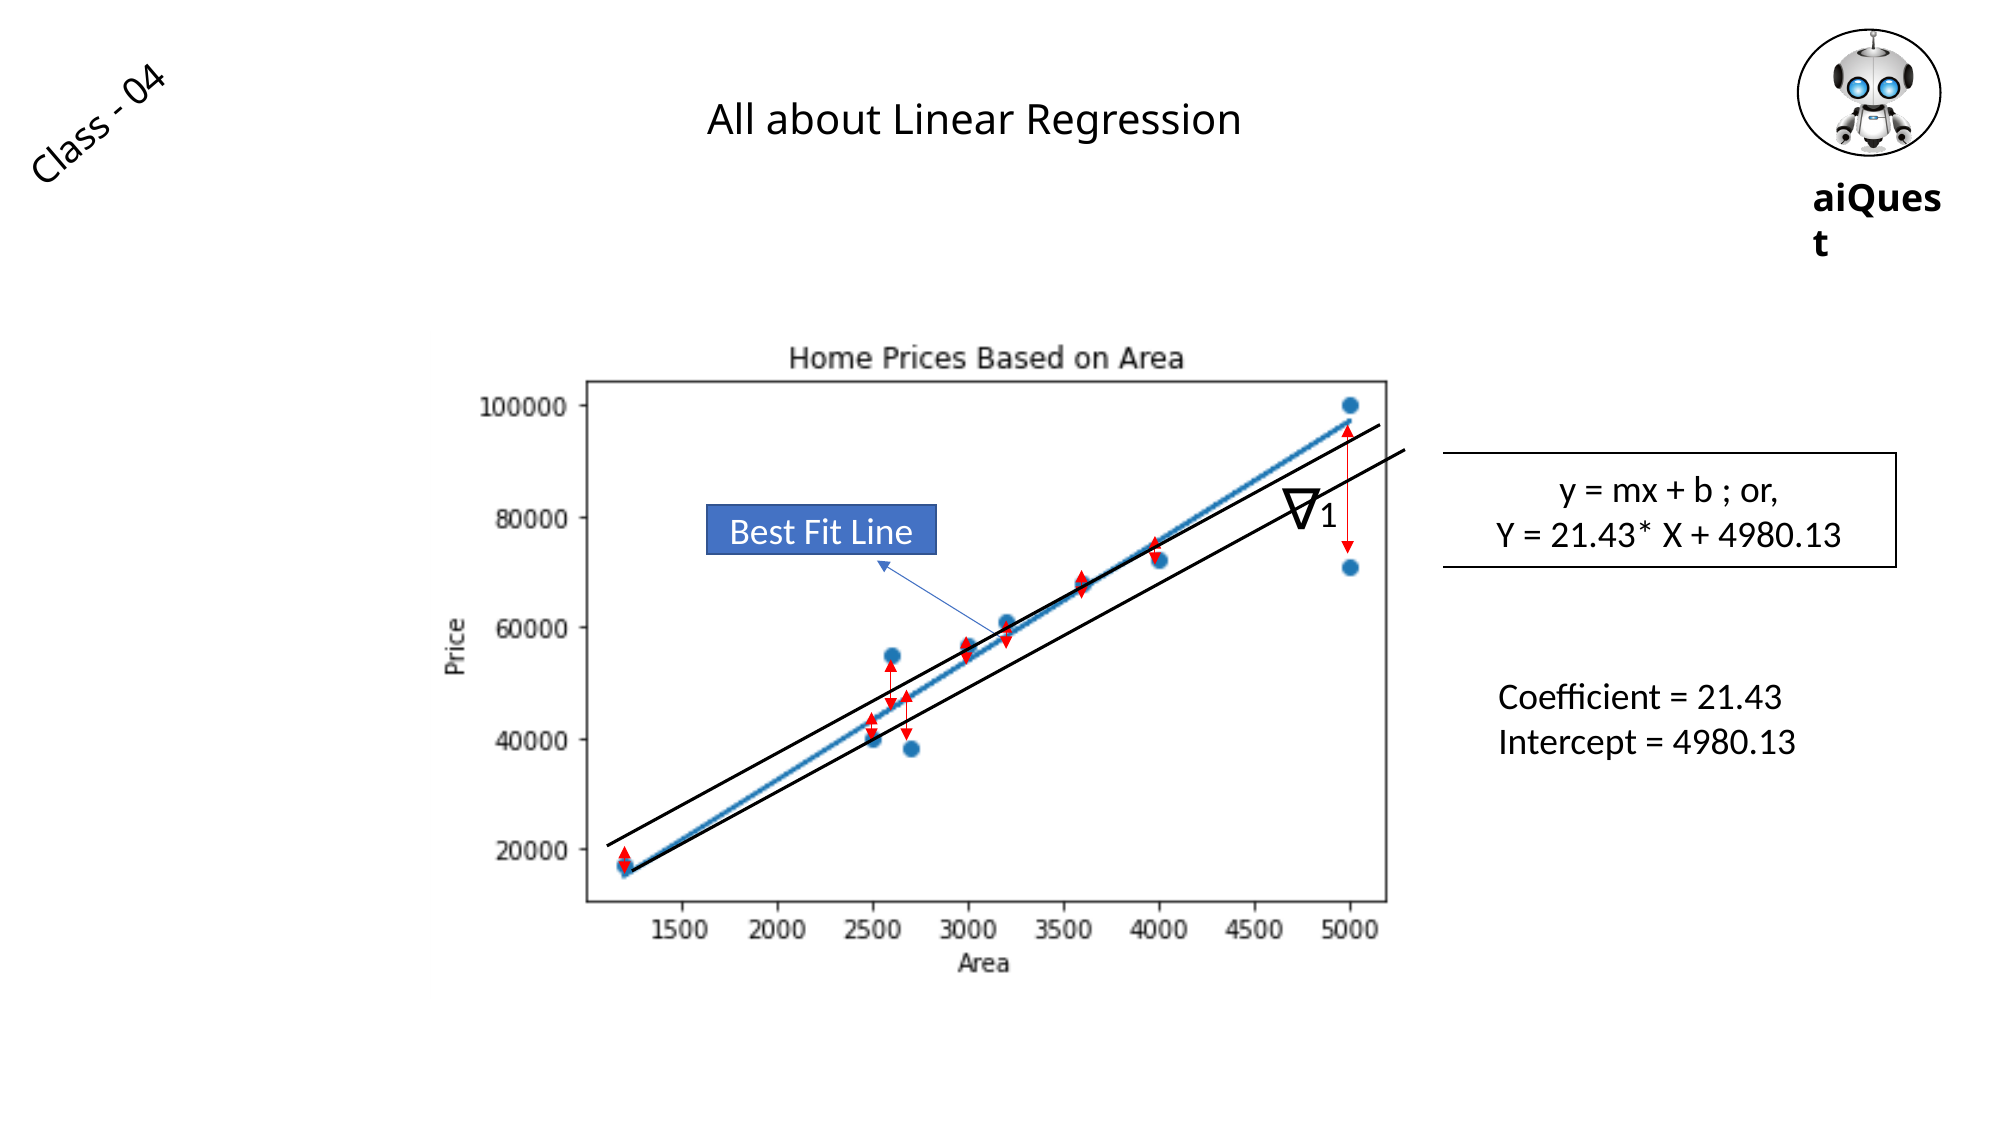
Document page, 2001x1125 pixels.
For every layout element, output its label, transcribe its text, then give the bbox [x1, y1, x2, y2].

text_box Class - 04 [3, 0, 260, 209]
picture [429, 331, 1443, 999]
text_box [606, 424, 1380, 846]
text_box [631, 449, 1406, 871]
text_box y = mx + b ; or, Y = 21.43* X + 4980.13 [1443, 452, 1897, 568]
text_box [1796, 46, 1819, 139]
text_box All about Linear Regression [692, 85, 1399, 150]
text_box aiQuest [1797, 166, 1969, 271]
text_box Coefficient = 21.43 Intercept = 4980.13 [1483, 664, 1835, 770]
picture [1819, 2, 1941, 173]
